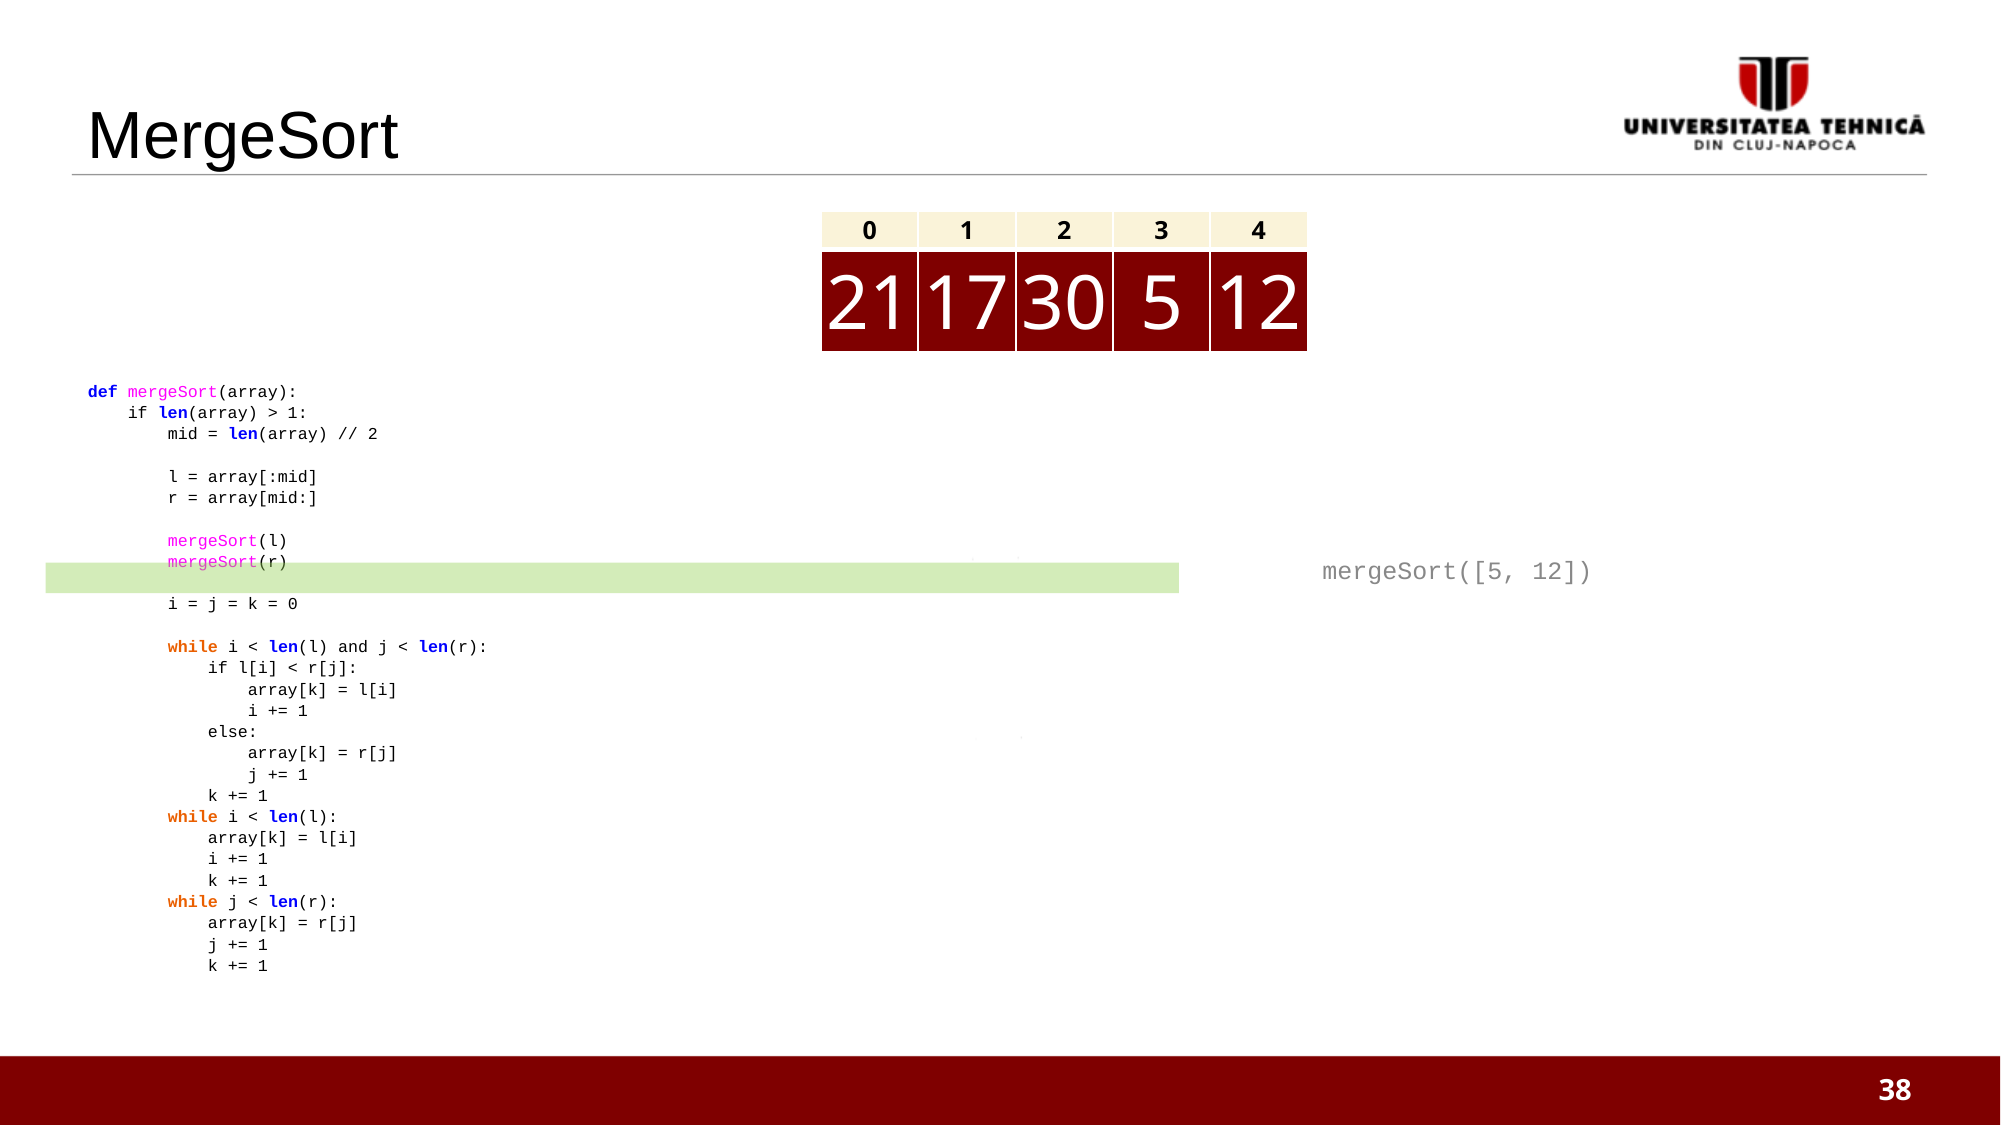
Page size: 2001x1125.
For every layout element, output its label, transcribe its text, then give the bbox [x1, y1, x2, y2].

table_cell 30 [1017, 252, 1112, 351]
table_header 3 [1114, 212, 1209, 247]
text_box [45, 562, 1179, 594]
table_cell 21 [822, 252, 917, 351]
table_header 2 [1017, 212, 1112, 247]
table_header 4 [1211, 212, 1307, 247]
text_box MergeSort [72, 84, 738, 179]
table_header 0 [822, 212, 917, 247]
list mergeSort([5, 12]) [1307, 371, 1928, 1035]
table_cell 5 [1114, 252, 1209, 351]
table_cell 17 [919, 252, 1015, 351]
slide_number 38 [1753, 1065, 1928, 1117]
table_header 1 [919, 212, 1015, 247]
picture [0, 0, 2001, 1125]
list def mergeSort(array): if len(array) > 1: mid = len(array) // 2 l = array[:mid] r = array[mid:] mergeSort(l) mergeSort(r) i = j = k = 0 while i < len(l) and j < len(r): if l[i] < r[j]: array[k] = l[i] i += 1 else: array[k] = r[j] j += 1 k += 1 while i < len(l): array[k] = l[i] i += 1 k += 1 while j < len(r): array[k] = r[j] j += 1 k += 1 [72, 371, 1313, 1066]
table_cell 12 [1211, 252, 1307, 351]
